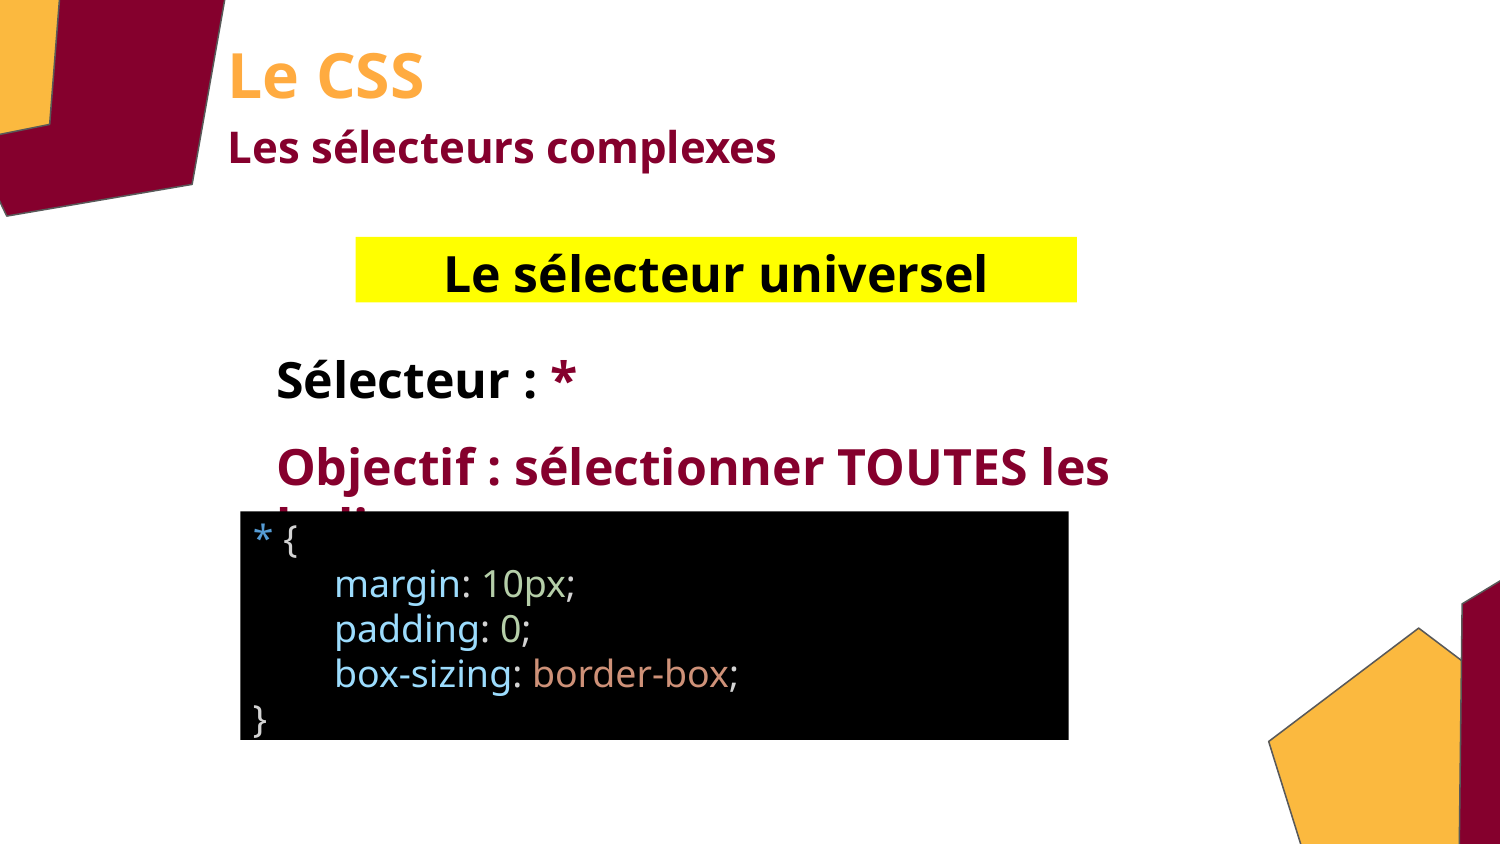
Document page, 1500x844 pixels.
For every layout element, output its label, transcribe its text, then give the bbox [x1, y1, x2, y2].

text_box Le CSS Les sélecteurs complexes [225, 21, 971, 172]
text_box * { margin: 10px; padding: 0; box-sizing: border-box; } [240, 511, 1069, 740]
text_box Le sélecteur universel [355, 236, 1077, 303]
text_box Sélecteur : * Objectif : sélectionner TOUTES les balises [274, 347, 1294, 556]
